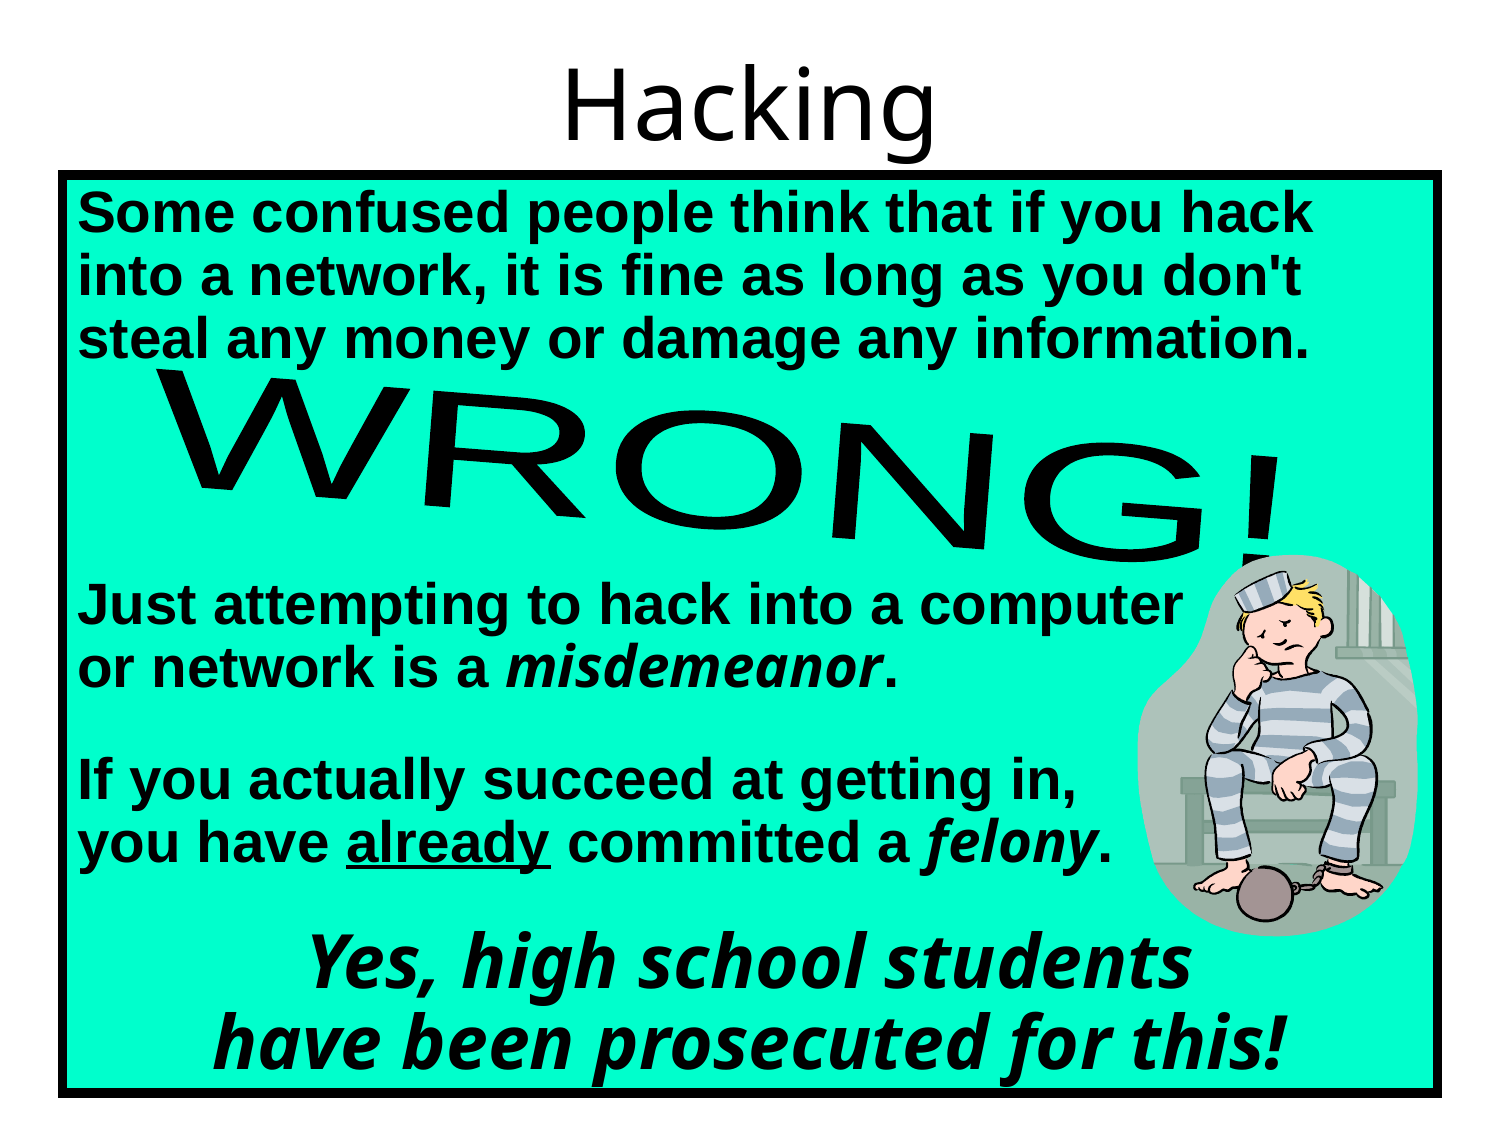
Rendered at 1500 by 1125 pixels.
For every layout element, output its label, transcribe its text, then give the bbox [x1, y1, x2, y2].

text_box Some confused people think that if you hack into a network, it is fine as long as you don't steal any money or damage any information. Just attempting to hack into a computer or network is a misdemeanor. If you actually succeed at getting in, you have already committed a felony. Yes, high school students have been prosecuted for this! [62, 174, 1438, 1094]
picture [1137, 549, 1423, 942]
title Hacking [0, 0, 1500, 200]
